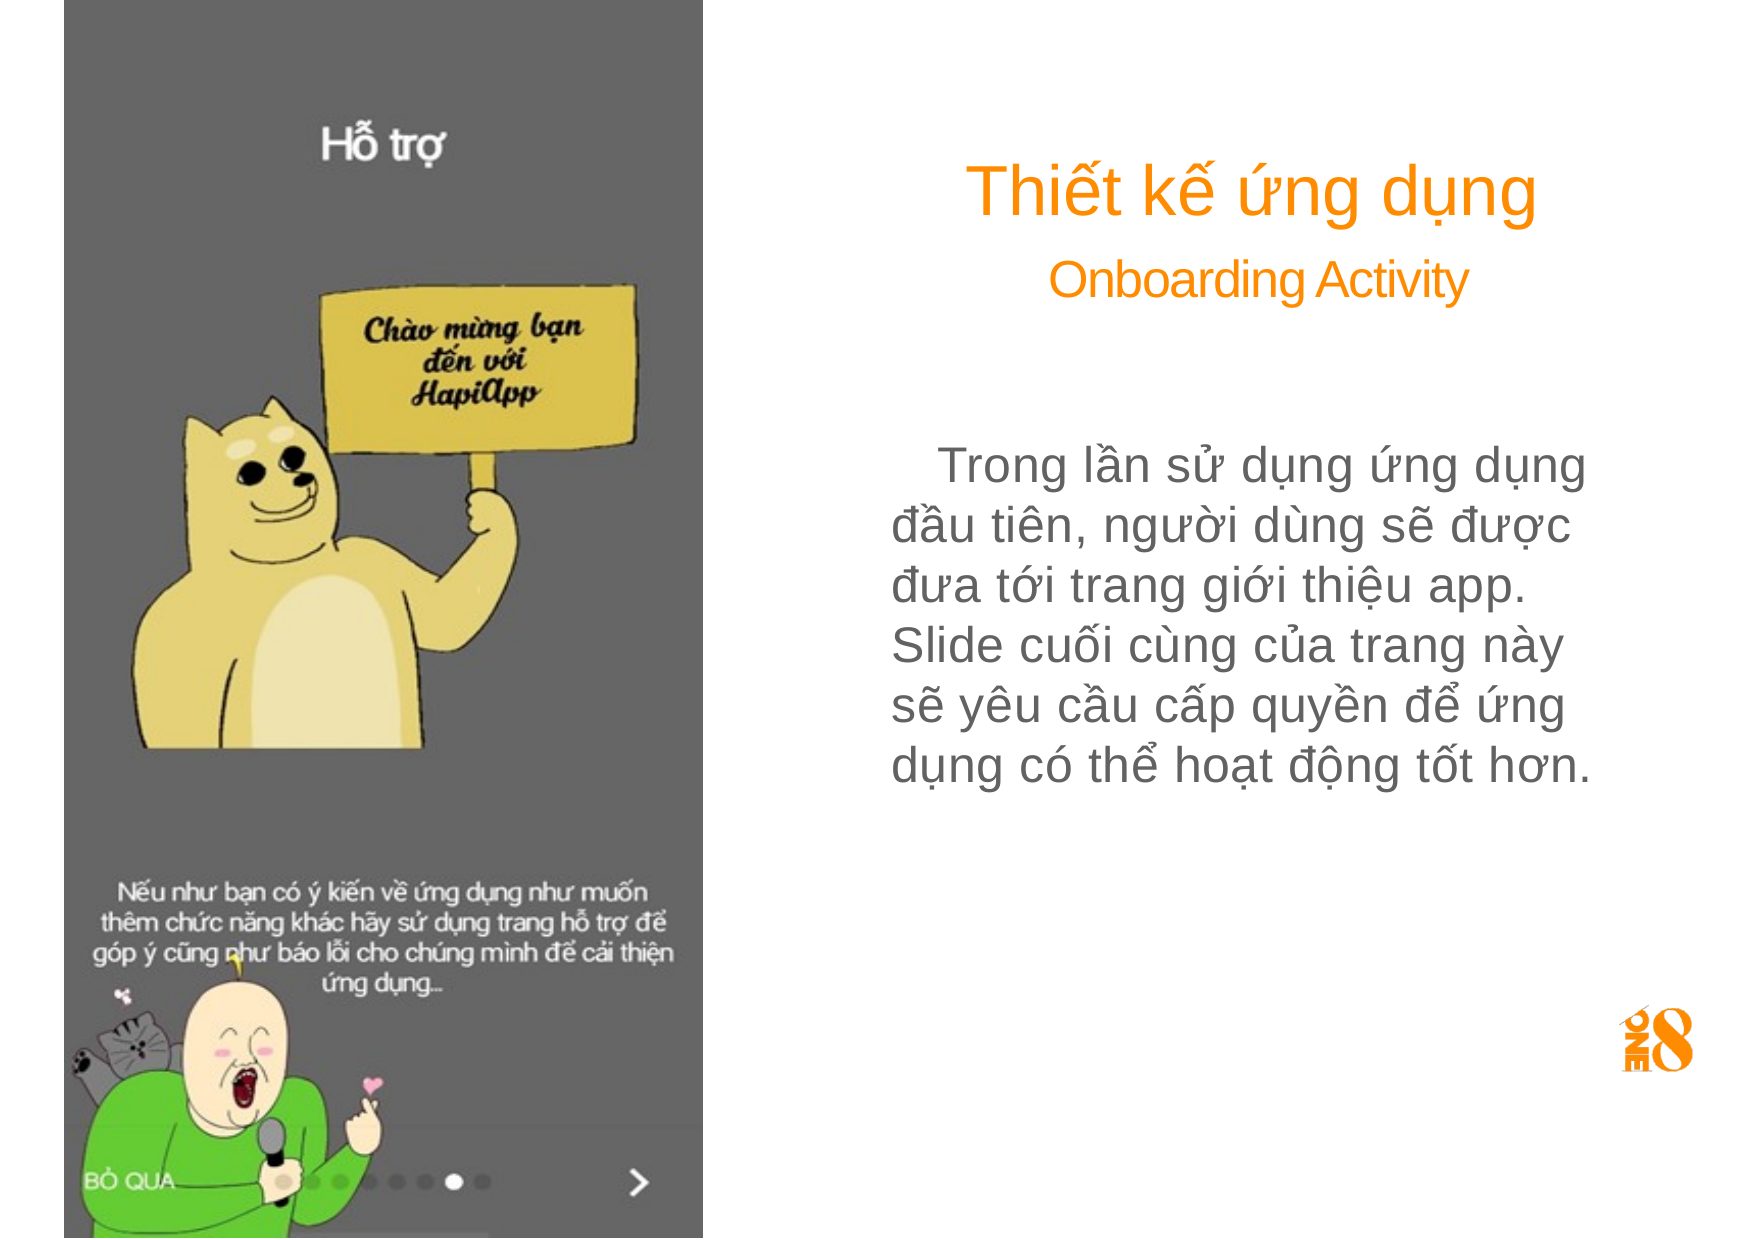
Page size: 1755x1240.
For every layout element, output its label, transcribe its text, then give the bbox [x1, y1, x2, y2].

text_box Onboarding Activity [889, 243, 1627, 308]
picture [64, 0, 703, 1238]
title Thiết kế ứng dụng [877, 144, 1628, 233]
picture [1489, 870, 1755, 1206]
text_box Trong lần sử dụng ứng dụng đầu tiên, người dùng sẽ được đưa tới trang giới thiệu app. Slide cuối cùng của trang này sẽ yêu cầu cấp quyền để ứng dụng có thể hoạt động tốt hơn. [889, 432, 1627, 793]
